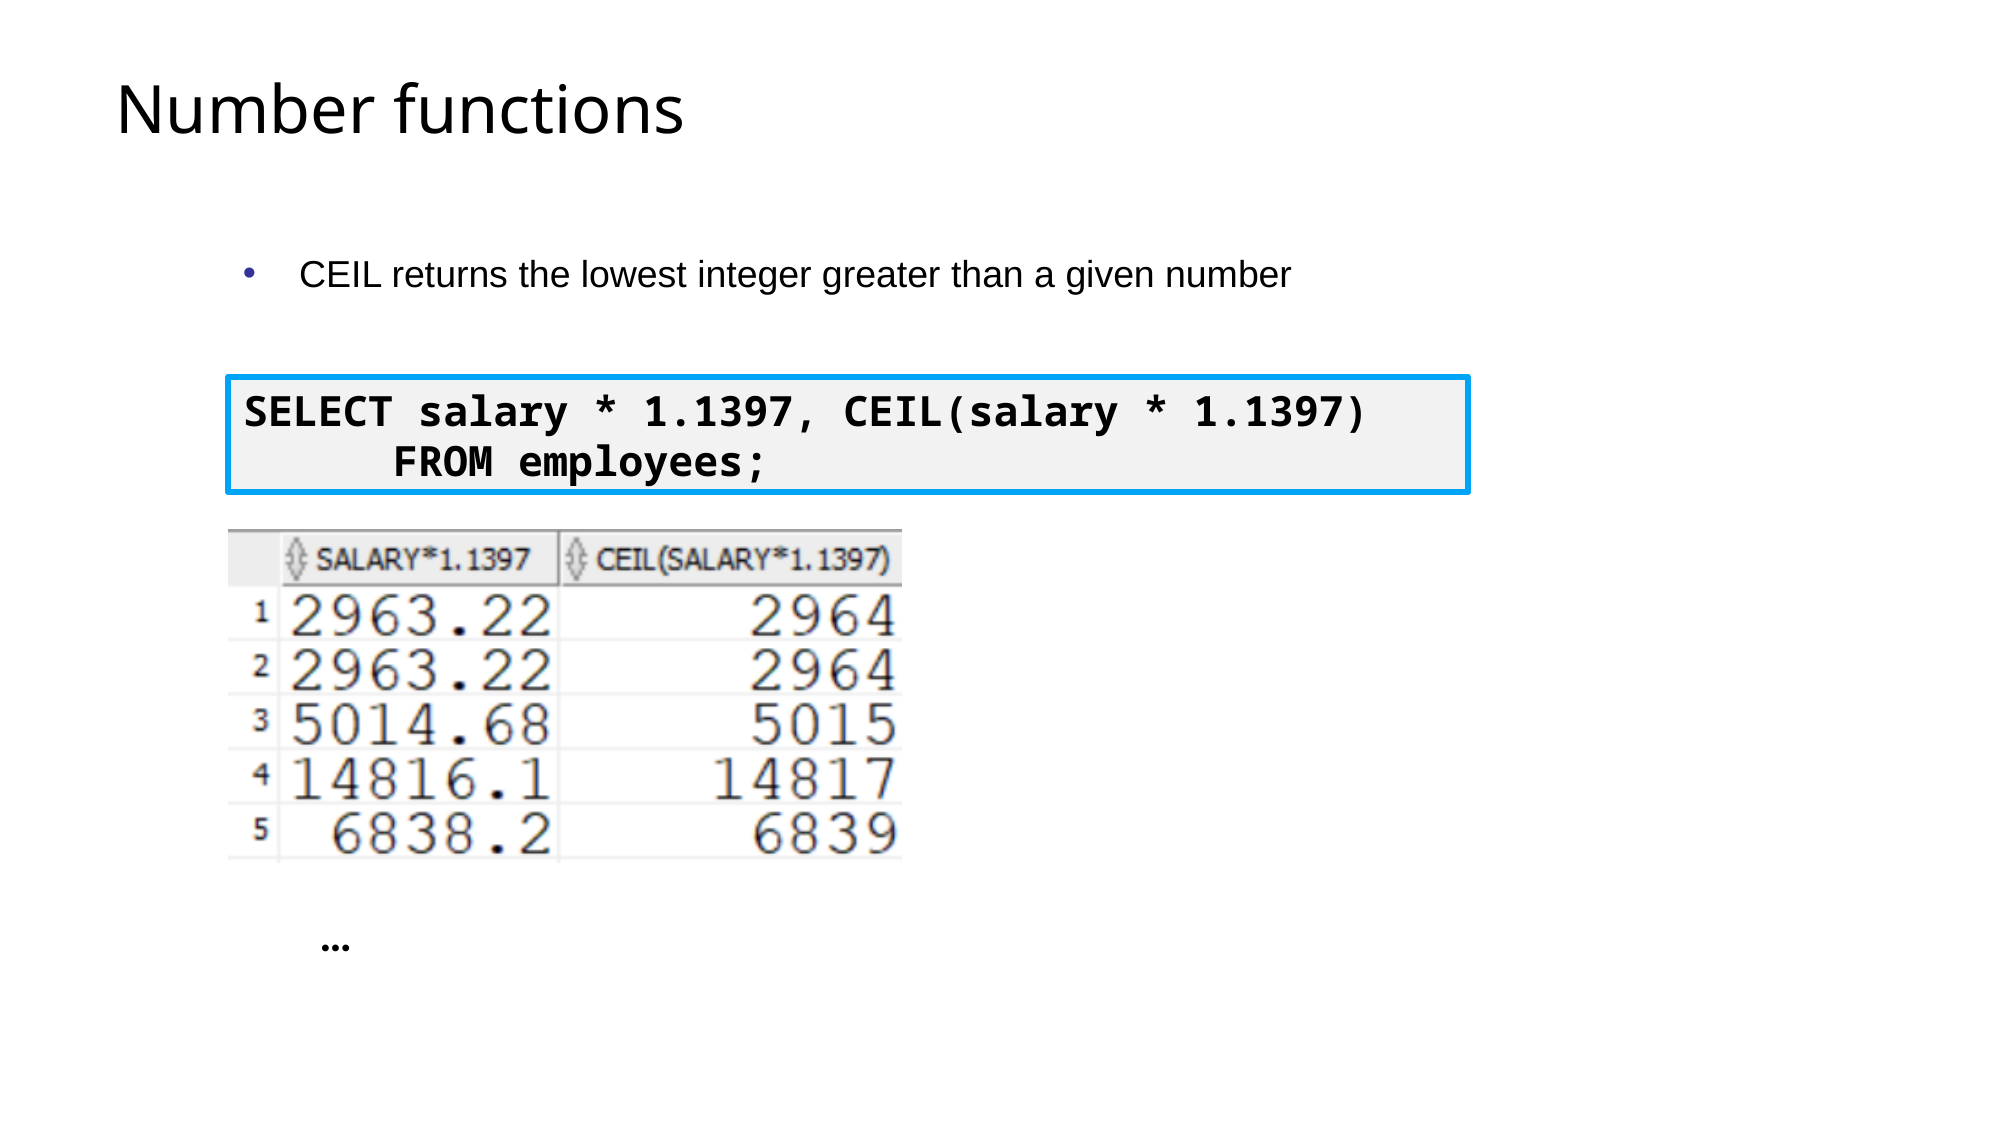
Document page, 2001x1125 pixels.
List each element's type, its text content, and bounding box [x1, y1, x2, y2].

text_box SELECT salary * 1.1397, CEIL(salary * 1.1397) FROM employees; [228, 377, 1469, 493]
text_box … [304, 898, 394, 978]
picture [228, 529, 902, 863]
text_box CEIL returns the lowest integer greater than a given number [228, 242, 1656, 307]
title Number functions [100, 59, 1904, 155]
